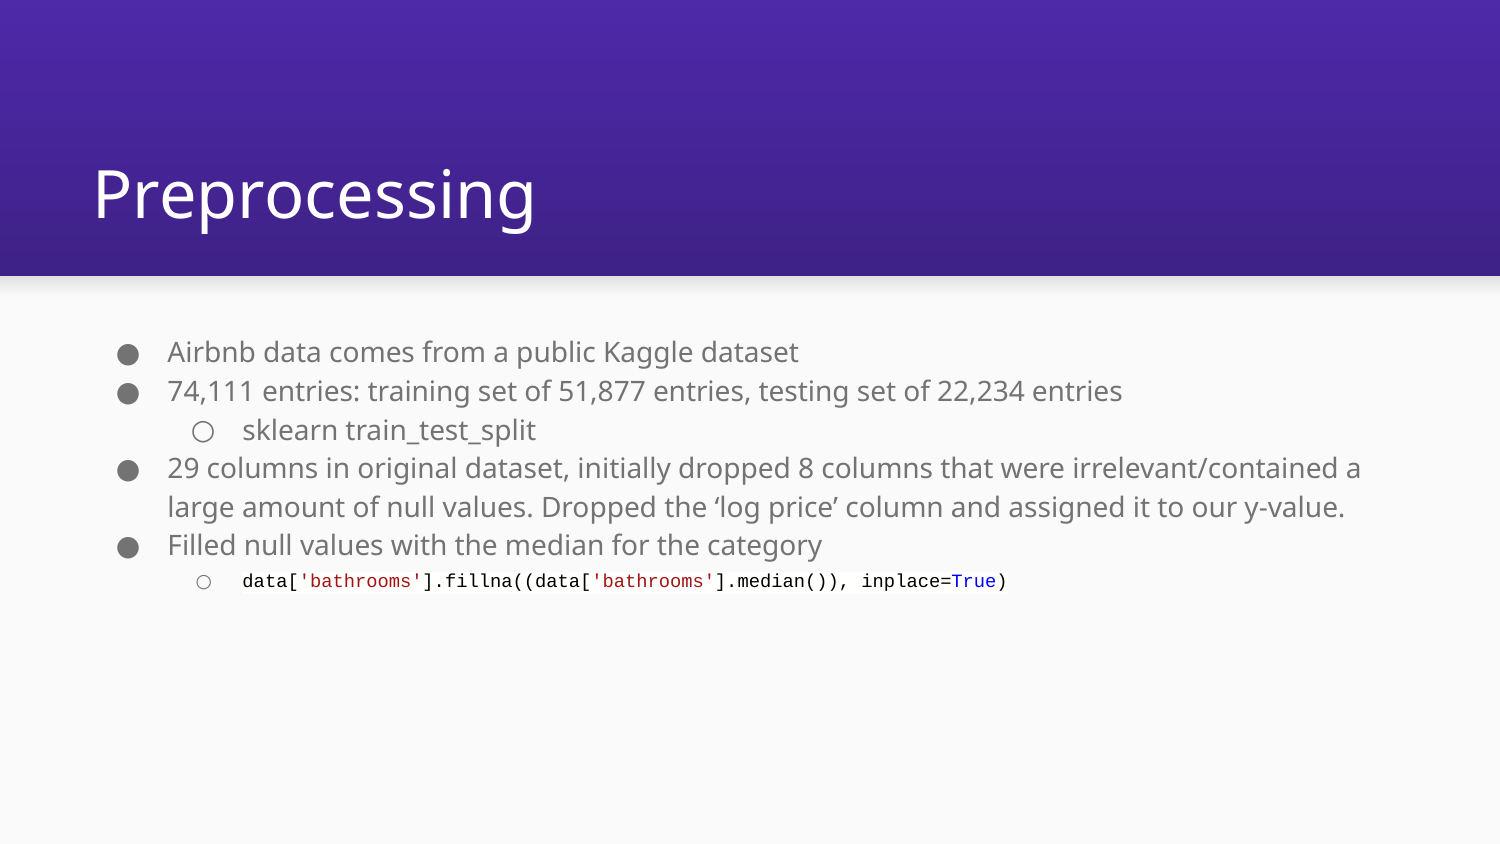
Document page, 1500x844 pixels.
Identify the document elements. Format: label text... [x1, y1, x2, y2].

title Preprocessing [77, 121, 1427, 248]
list Airbnb data comes from a public Kaggle dataset 74,111 entries: training set of 51,877 entries, testing set of 22,234 entries sklearn train_test_split 29 columns in original dataset, initially dropped 8 columns that were irrelevant/contained a large amount of null values. Dropped the ‘log price’ column and assigned it to our y-value. Filled null values with the median for the category data['bathrooms'].fillna((data['bathrooms'].median()), inplace=True) [77, 314, 1427, 760]
